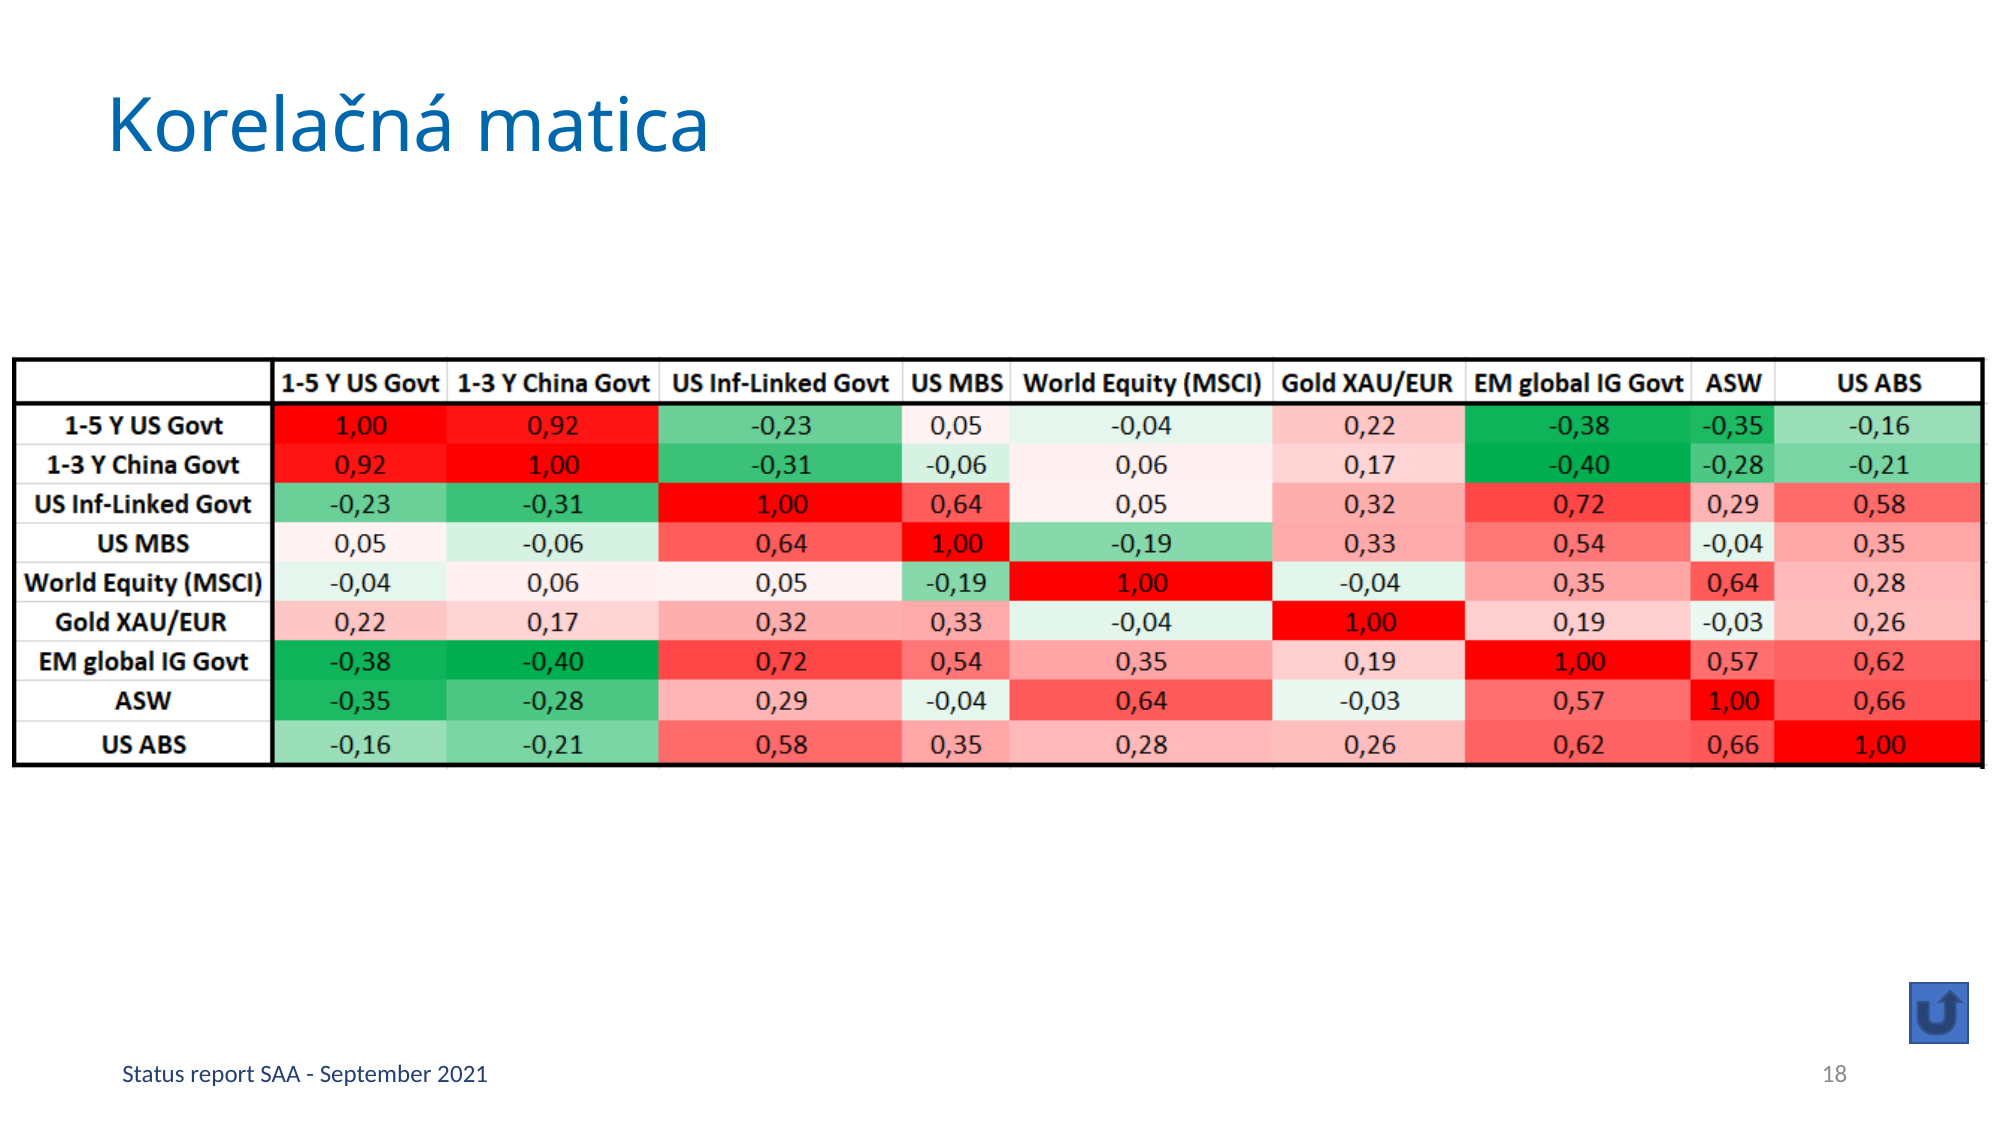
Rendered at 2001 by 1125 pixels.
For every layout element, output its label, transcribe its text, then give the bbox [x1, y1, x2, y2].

text_box Korelačná matica [91, 68, 1461, 174]
picture [12, 356, 1988, 769]
slide_number 18 [1412, 1042, 1863, 1103]
footer Status report SAA - September 2021 [107, 1042, 783, 1103]
text_box [1909, 982, 1969, 1044]
